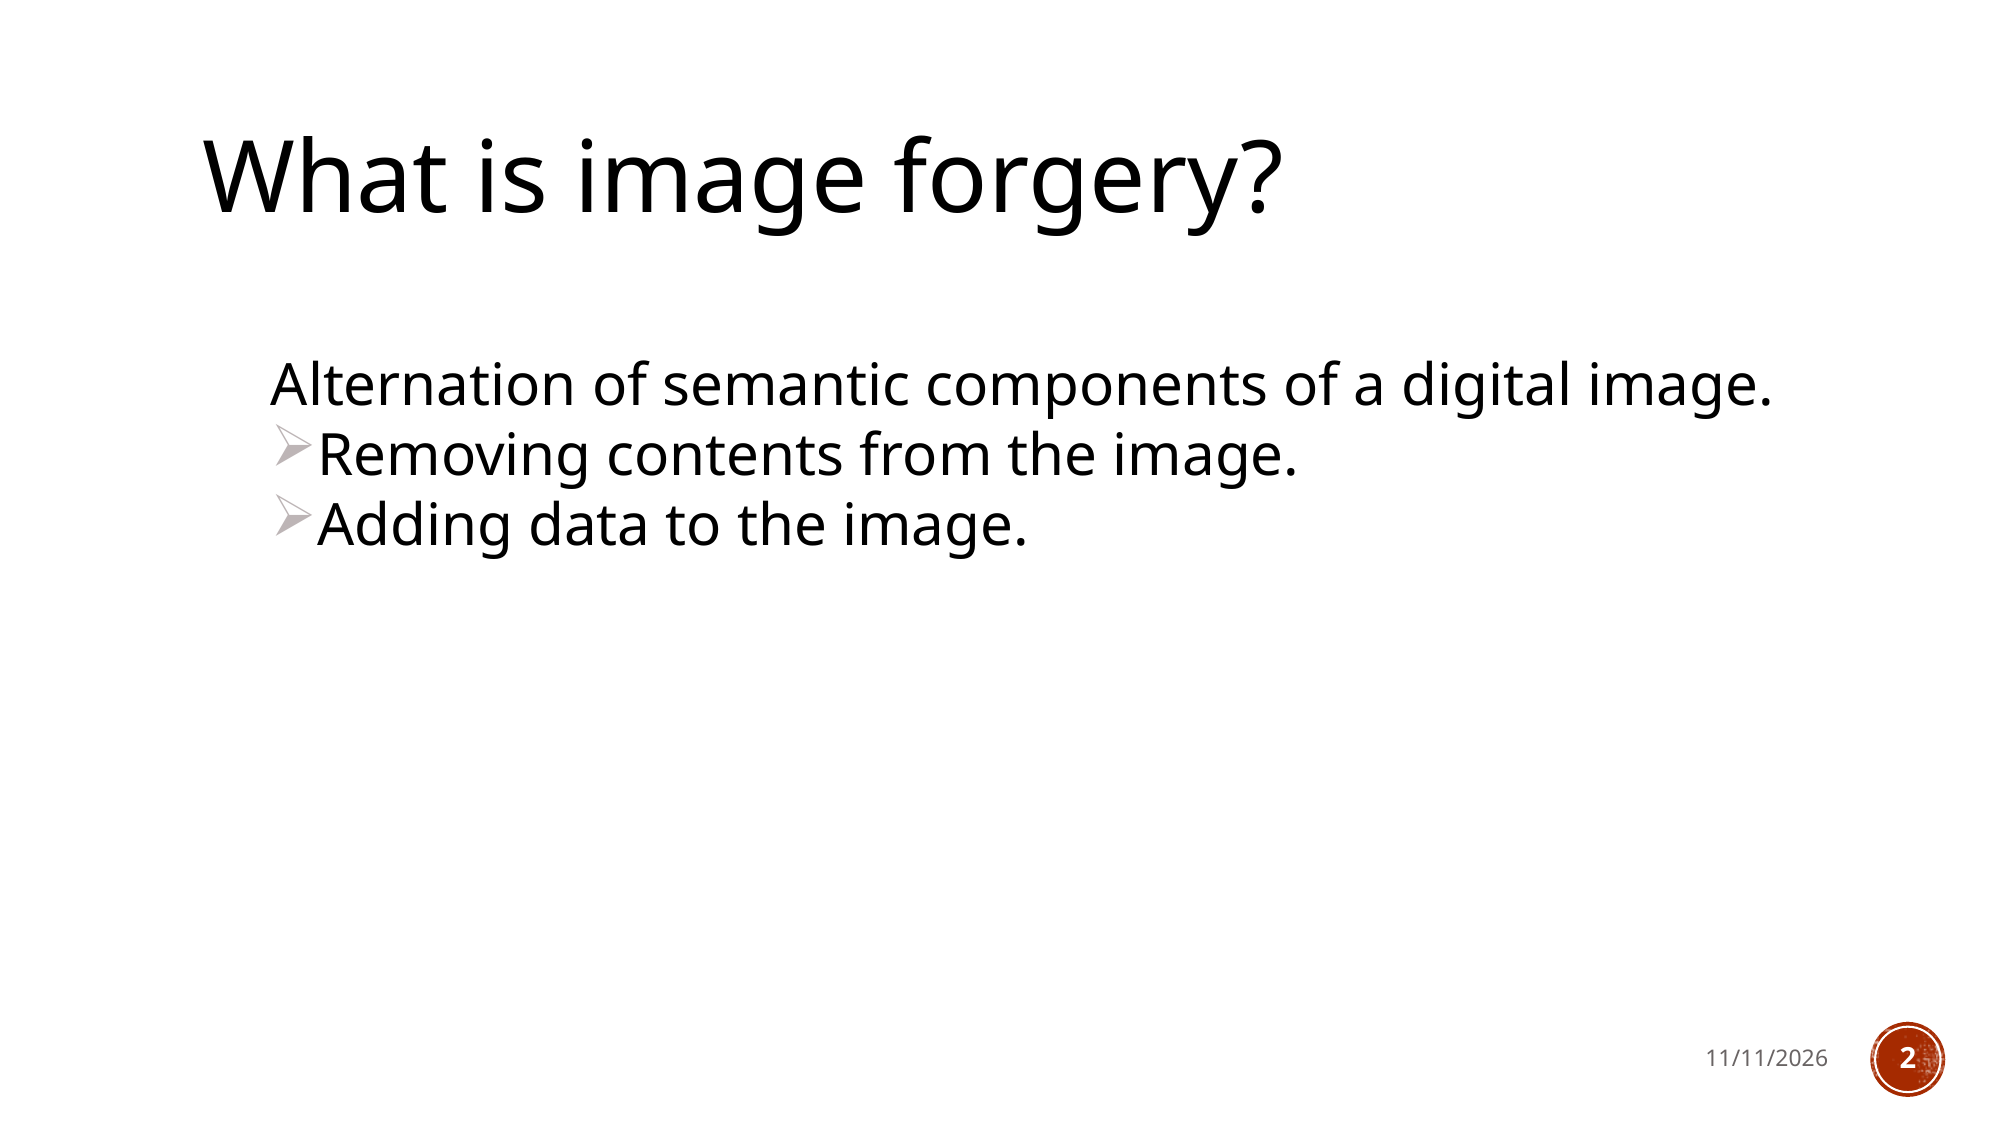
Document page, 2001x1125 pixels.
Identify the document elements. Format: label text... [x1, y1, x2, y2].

title What is image forgery? [187, 99, 1813, 261]
slide_number 2 [1855, 1028, 1961, 1089]
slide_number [1306, 1028, 1844, 1089]
text_box Alternation of semantic components of a digital image. Removing contents from the image. Adding data to the image. [256, 339, 1805, 565]
